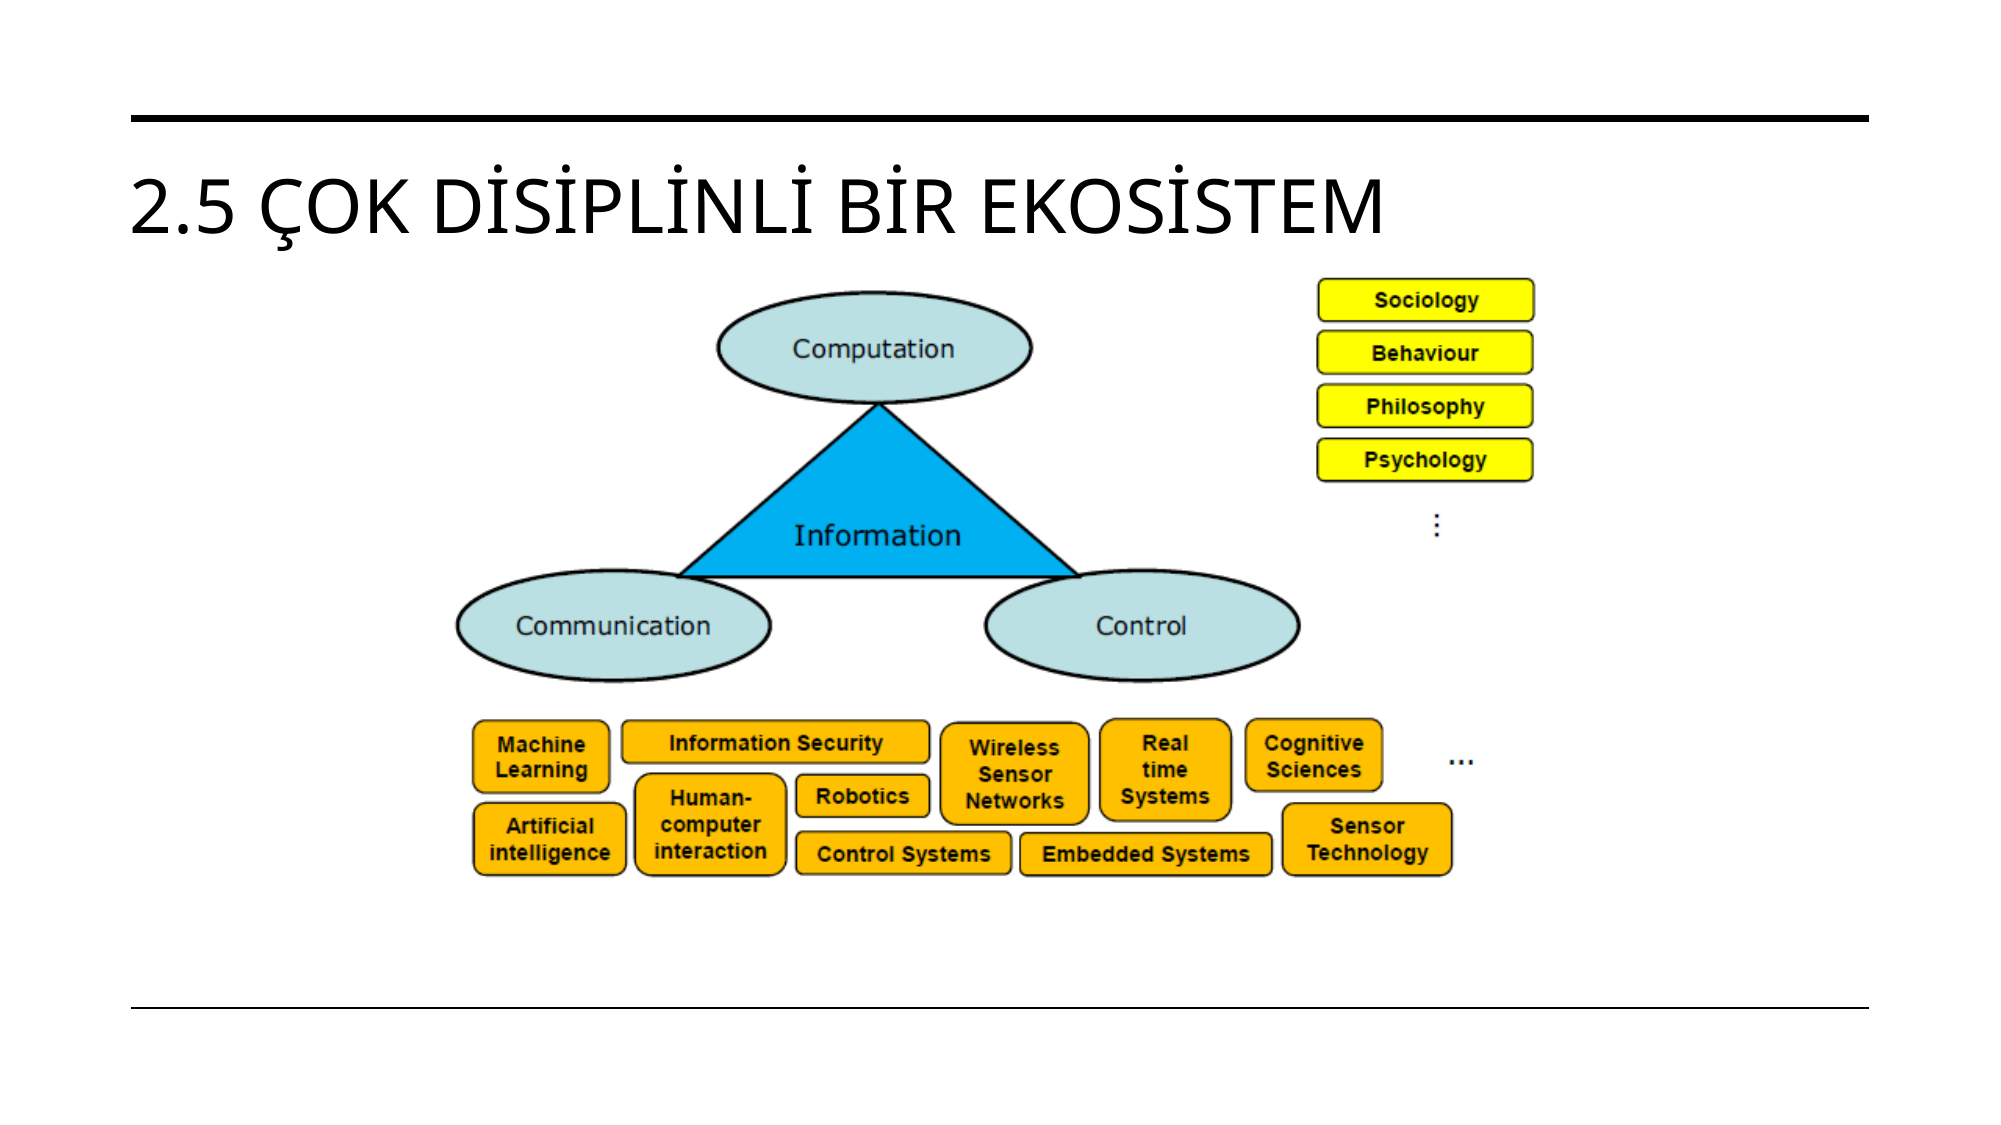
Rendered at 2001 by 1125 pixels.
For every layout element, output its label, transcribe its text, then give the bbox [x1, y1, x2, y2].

title 2.5 Çok Disiplinli bir ekosistem [114, 151, 1869, 257]
picture [444, 261, 1556, 898]
